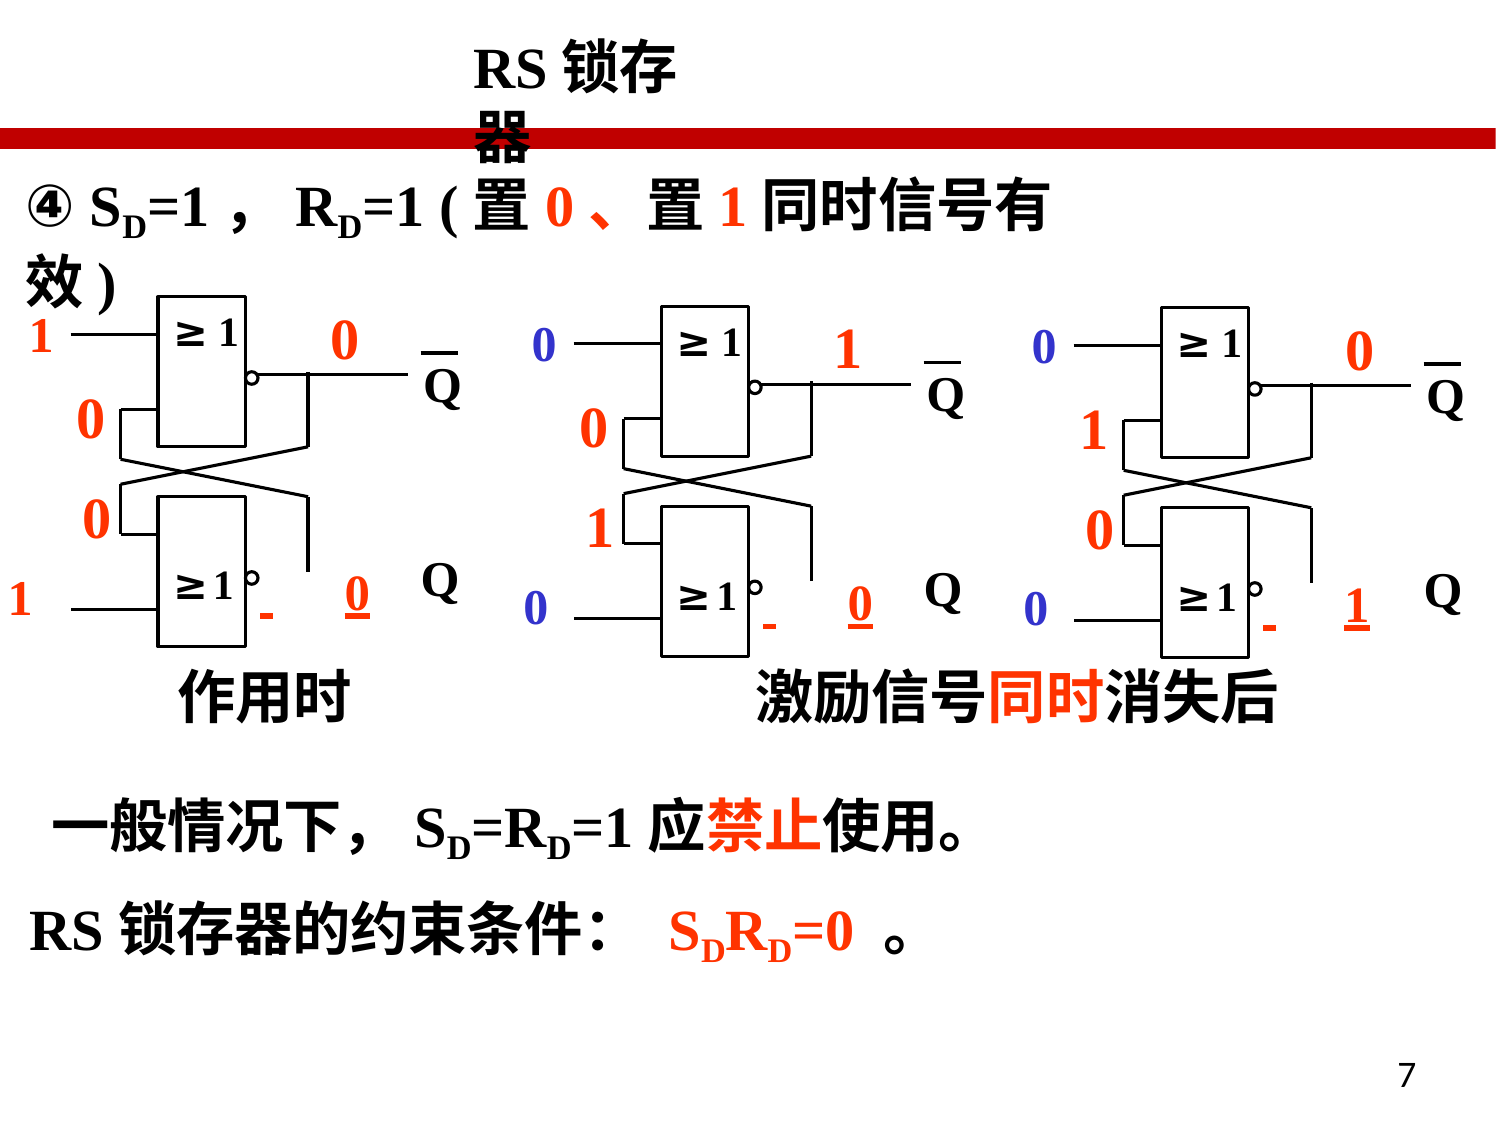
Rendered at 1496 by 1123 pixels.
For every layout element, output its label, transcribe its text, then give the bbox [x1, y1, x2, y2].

text_box [1161, 507, 1249, 658]
text_box 0 [1021, 575, 1051, 636]
text_box [748, 381, 762, 394]
text_box 0 [1083, 490, 1118, 561]
text_box 0 [577, 389, 611, 460]
text_box 7 [1382, 1042, 1461, 1102]
text_box 0 [521, 574, 551, 635]
text_box 一般情况下，SD=RD=1应禁止使用。 RS锁存器的约束条件： SDRD=0 。 [29, 788, 962, 970]
text_box [158, 496, 246, 647]
text_box ≥1 [674, 314, 762, 365]
text_box 1 [5, 564, 35, 626]
text_box ≥1 1 [1174, 524, 1414, 633]
text_box [1248, 382, 1262, 396]
text_box [661, 306, 749, 457]
text_box 1 [26, 302, 56, 363]
text_box 0 [80, 479, 115, 550]
text_box Q [1424, 363, 1468, 424]
text_box ≥1 0 [674, 522, 914, 631]
text_box 0 [1029, 313, 1059, 374]
text_box ≥1 [171, 305, 259, 356]
text_box 0 [74, 379, 108, 451]
text_box ≥1 0 [171, 512, 411, 621]
text_box Q [1421, 557, 1465, 618]
text_box [661, 506, 749, 657]
text_box ④ SD=1，RD=1 (置0、置1同时信号有效) [23, 167, 1053, 316]
text_box 激励信号同时消失后 [753, 661, 1283, 731]
text_box 0 [328, 301, 362, 372]
text_box Q [421, 352, 465, 413]
title RS锁存器 [471, 30, 725, 218]
text_box 1 [583, 489, 618, 560]
text_box 作用时 [175, 661, 355, 731]
text_box Q [921, 556, 965, 617]
text_box Q [924, 361, 968, 422]
text_box 1 [831, 310, 865, 381]
text_box Q [418, 546, 462, 607]
text_box 0 [529, 311, 559, 372]
text_box 1 [1077, 390, 1111, 461]
text_box [245, 371, 259, 385]
text_box [1161, 307, 1249, 458]
text_box [158, 296, 246, 447]
text_box 0 [1343, 311, 1378, 382]
text_box ≥1 [1174, 316, 1262, 367]
